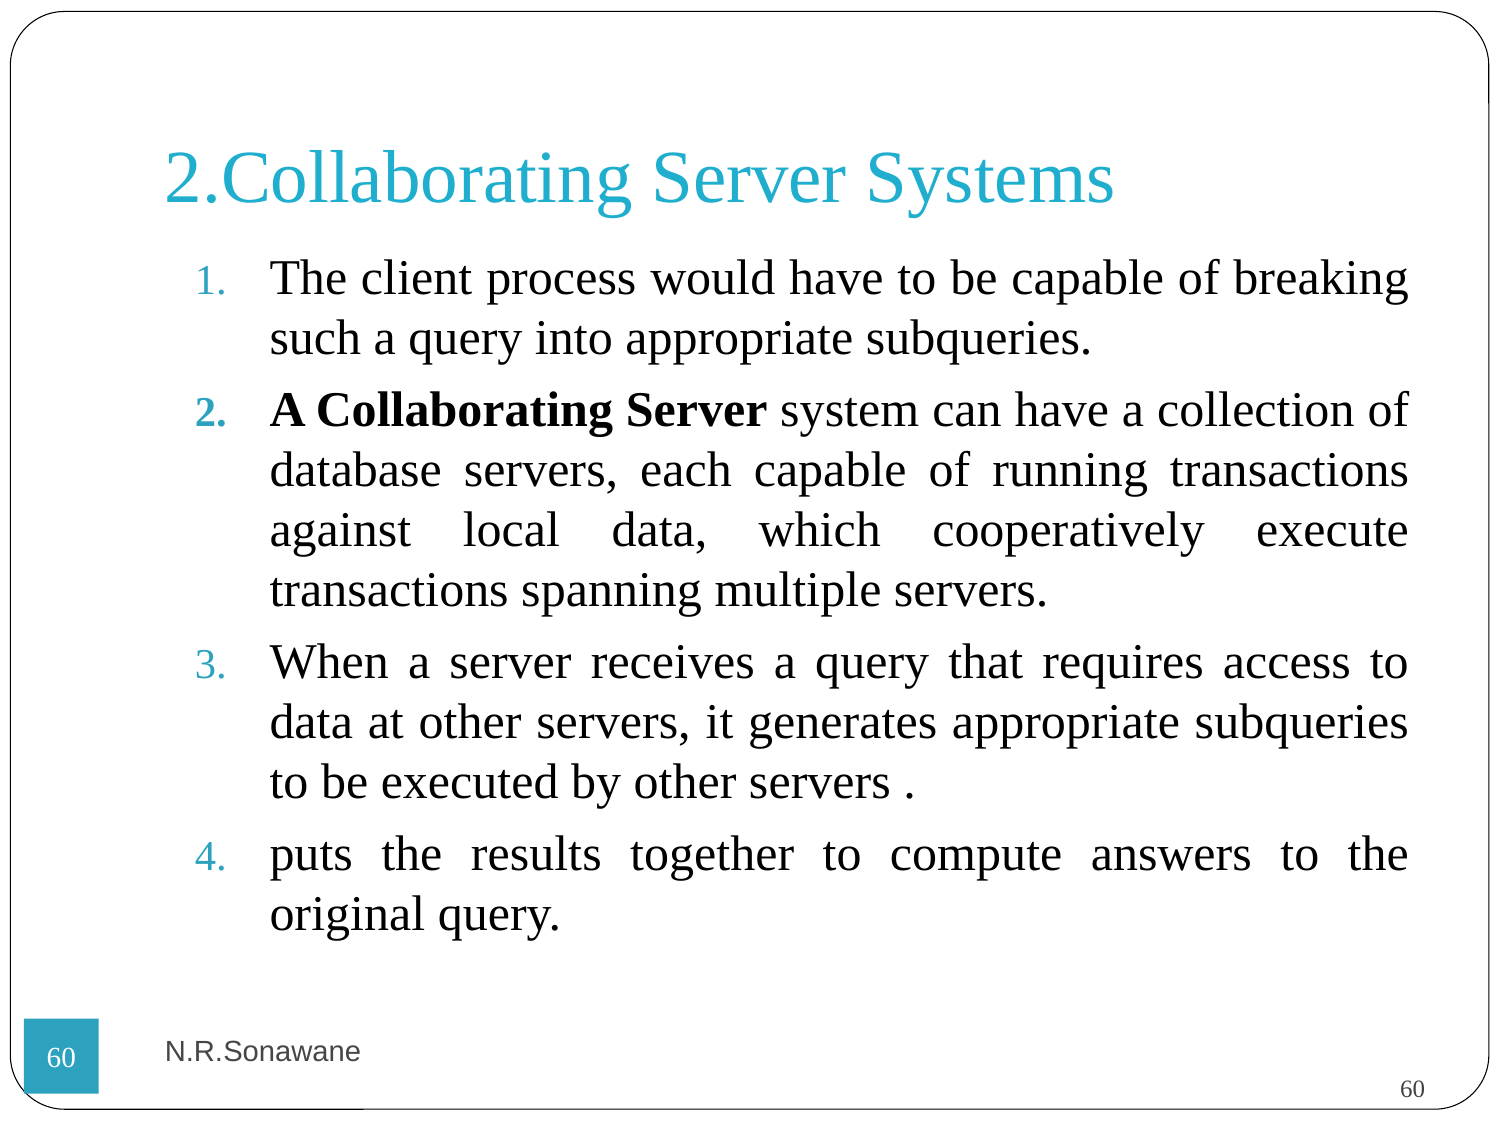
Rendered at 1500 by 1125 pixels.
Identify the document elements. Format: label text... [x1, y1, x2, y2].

text_box <number> [23, 1018, 99, 1094]
text_box N.R.Sonawane [150, 1012, 800, 1088]
text_box 2.Collaborating Server Systems [149, 45, 1425, 233]
text_box The client process would have to be capable of breaking such a query into appropriate subqueries. A Collaborating Server system can have a collection of database servers, each capable of running transactions against local data, which cooperatively execute transactions spanning multiple servers. When a server receives a query that requires access to data at other servers, it generates appropriate subqueries to be executed by other servers . puts the results together to compute answers to the original query. [149, 237, 1425, 988]
text_box <number> [1299, 1042, 1425, 1103]
